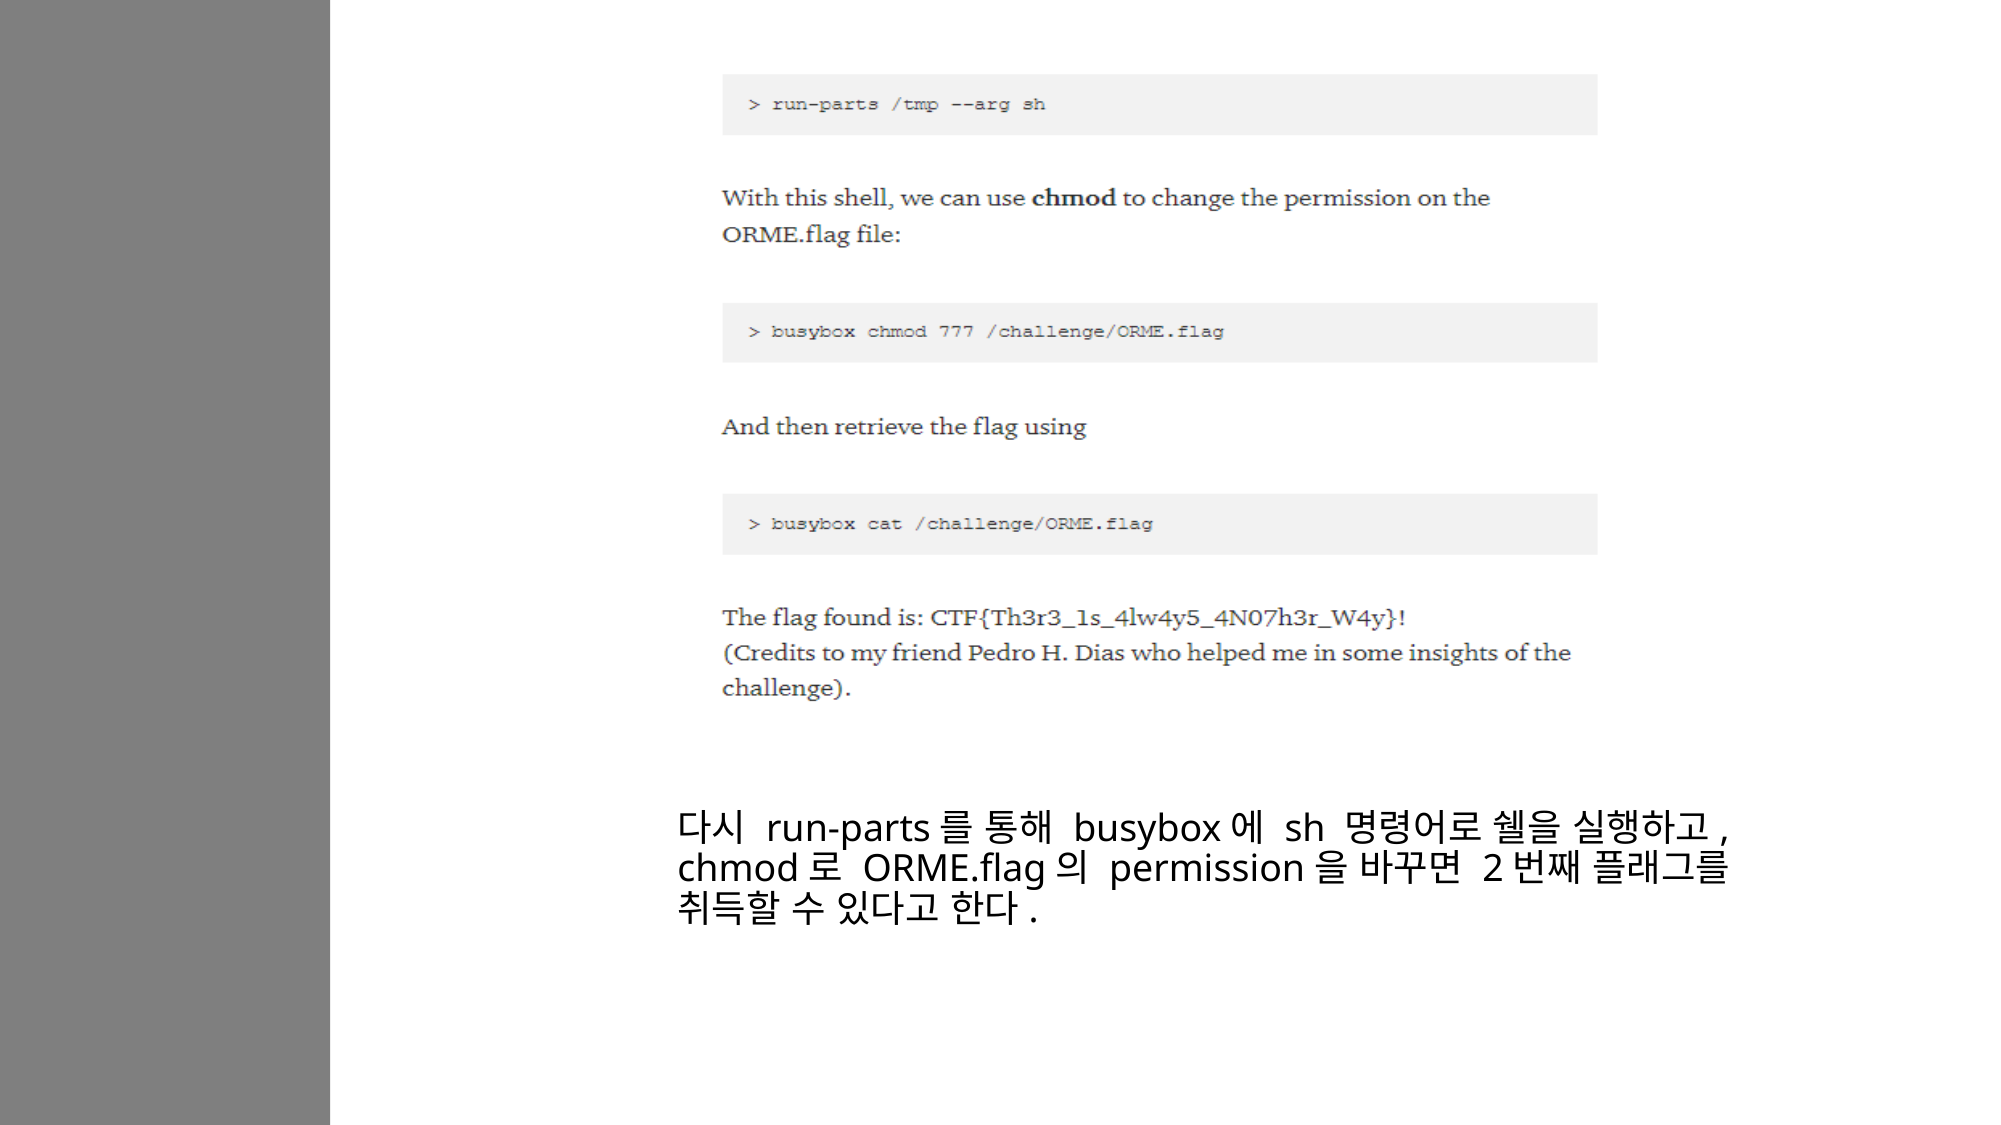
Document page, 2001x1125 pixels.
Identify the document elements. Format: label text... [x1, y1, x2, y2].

picture [662, 50, 1733, 758]
list 다시 run-parts를 통해 busybox에 sh 명령어로 쉘을 실행하고, chmod로 ORME.flag의 permission을 바꾸면 2번째 플래그를 취득할 수 있다고 한다. [662, 801, 1842, 1014]
text_box [0, 0, 331, 1125]
